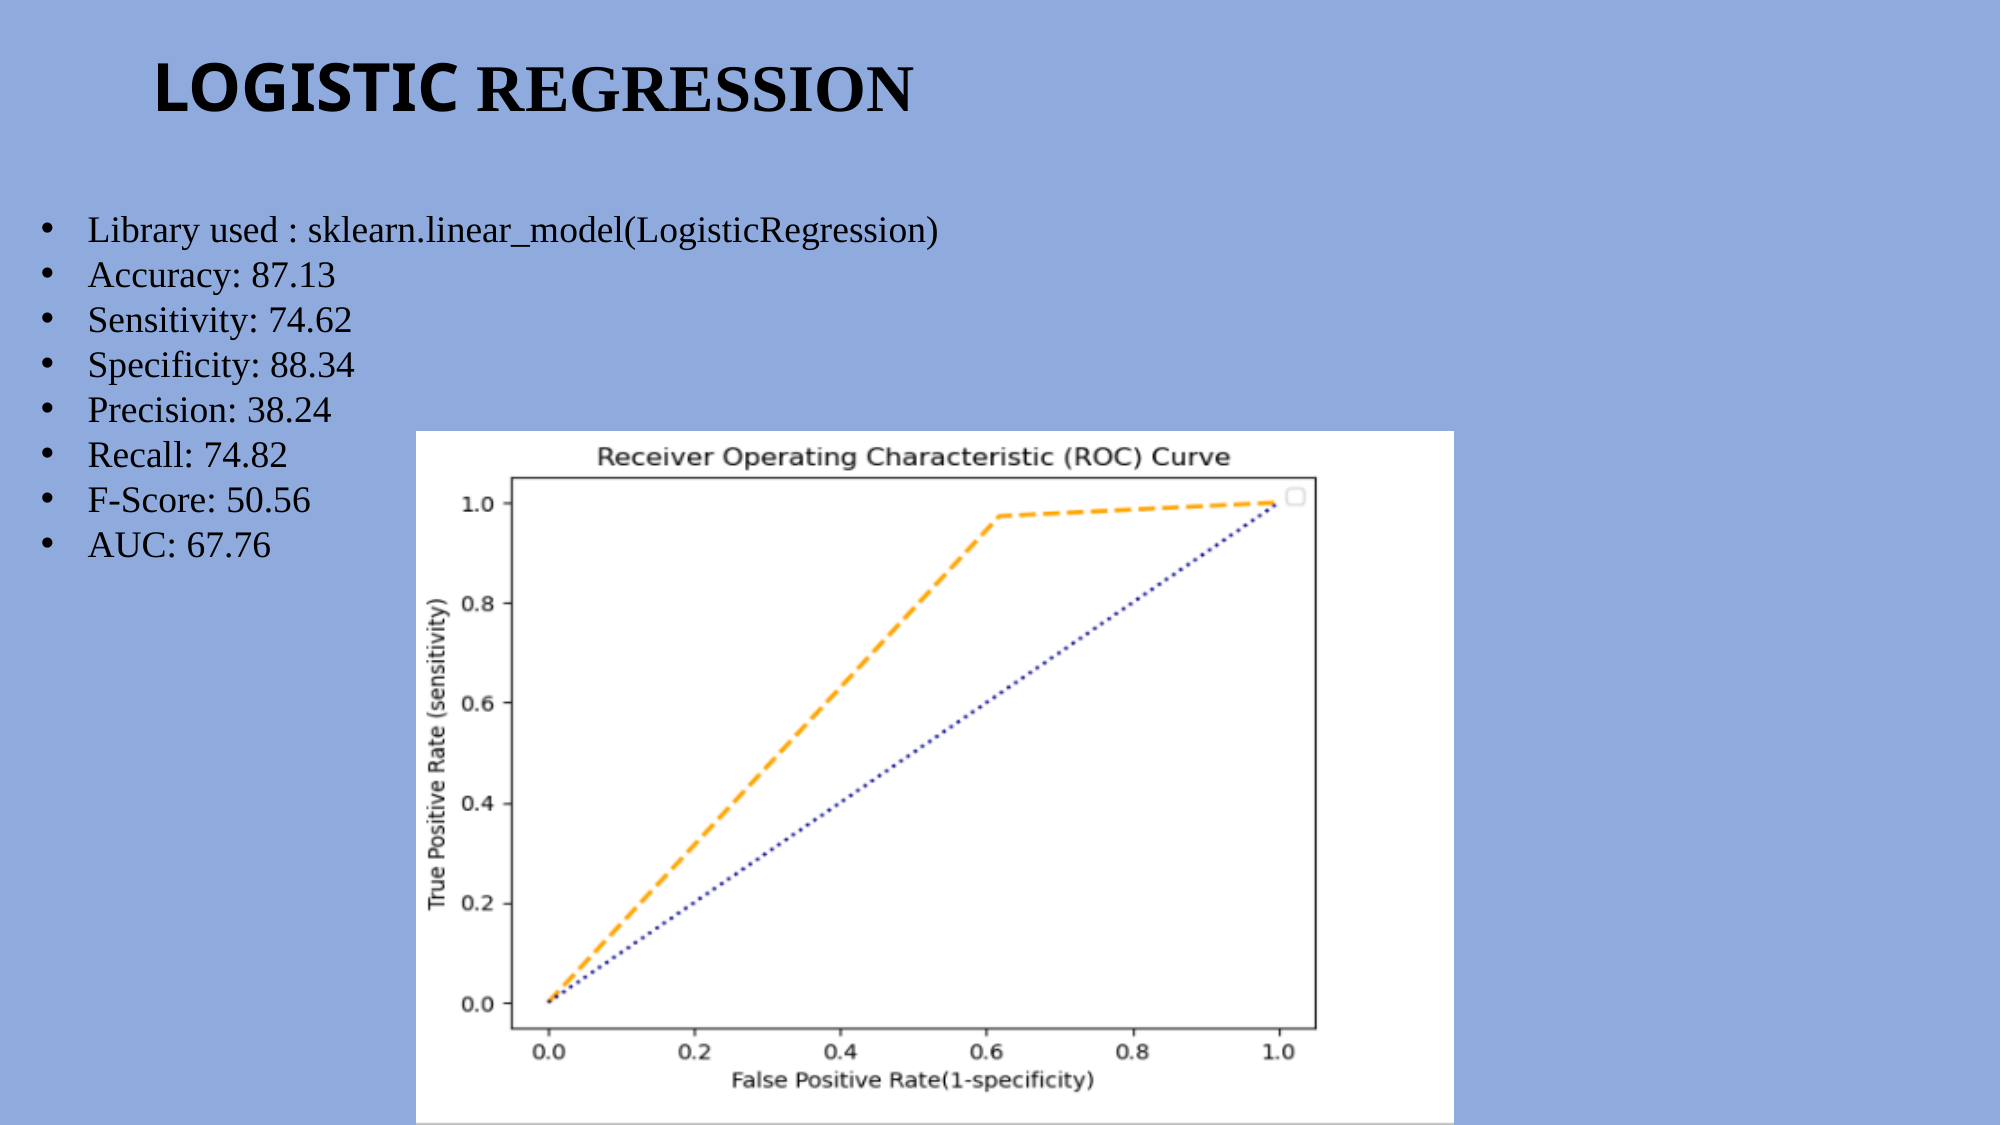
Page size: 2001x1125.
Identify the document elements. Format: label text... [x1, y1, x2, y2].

text_box LOGISTIC REGRESSION [137, 37, 1243, 133]
text_box Library used : sklearn.linear_model(LogisticRegression) Accuracy: 87.13 Sensitivity: 74.62 Specificity: 88.34 Precision: 38.24 Recall: 74.82 F-Score: 50.56 AUC: 67.76 [25, 197, 1185, 573]
picture [416, 431, 1454, 1125]
